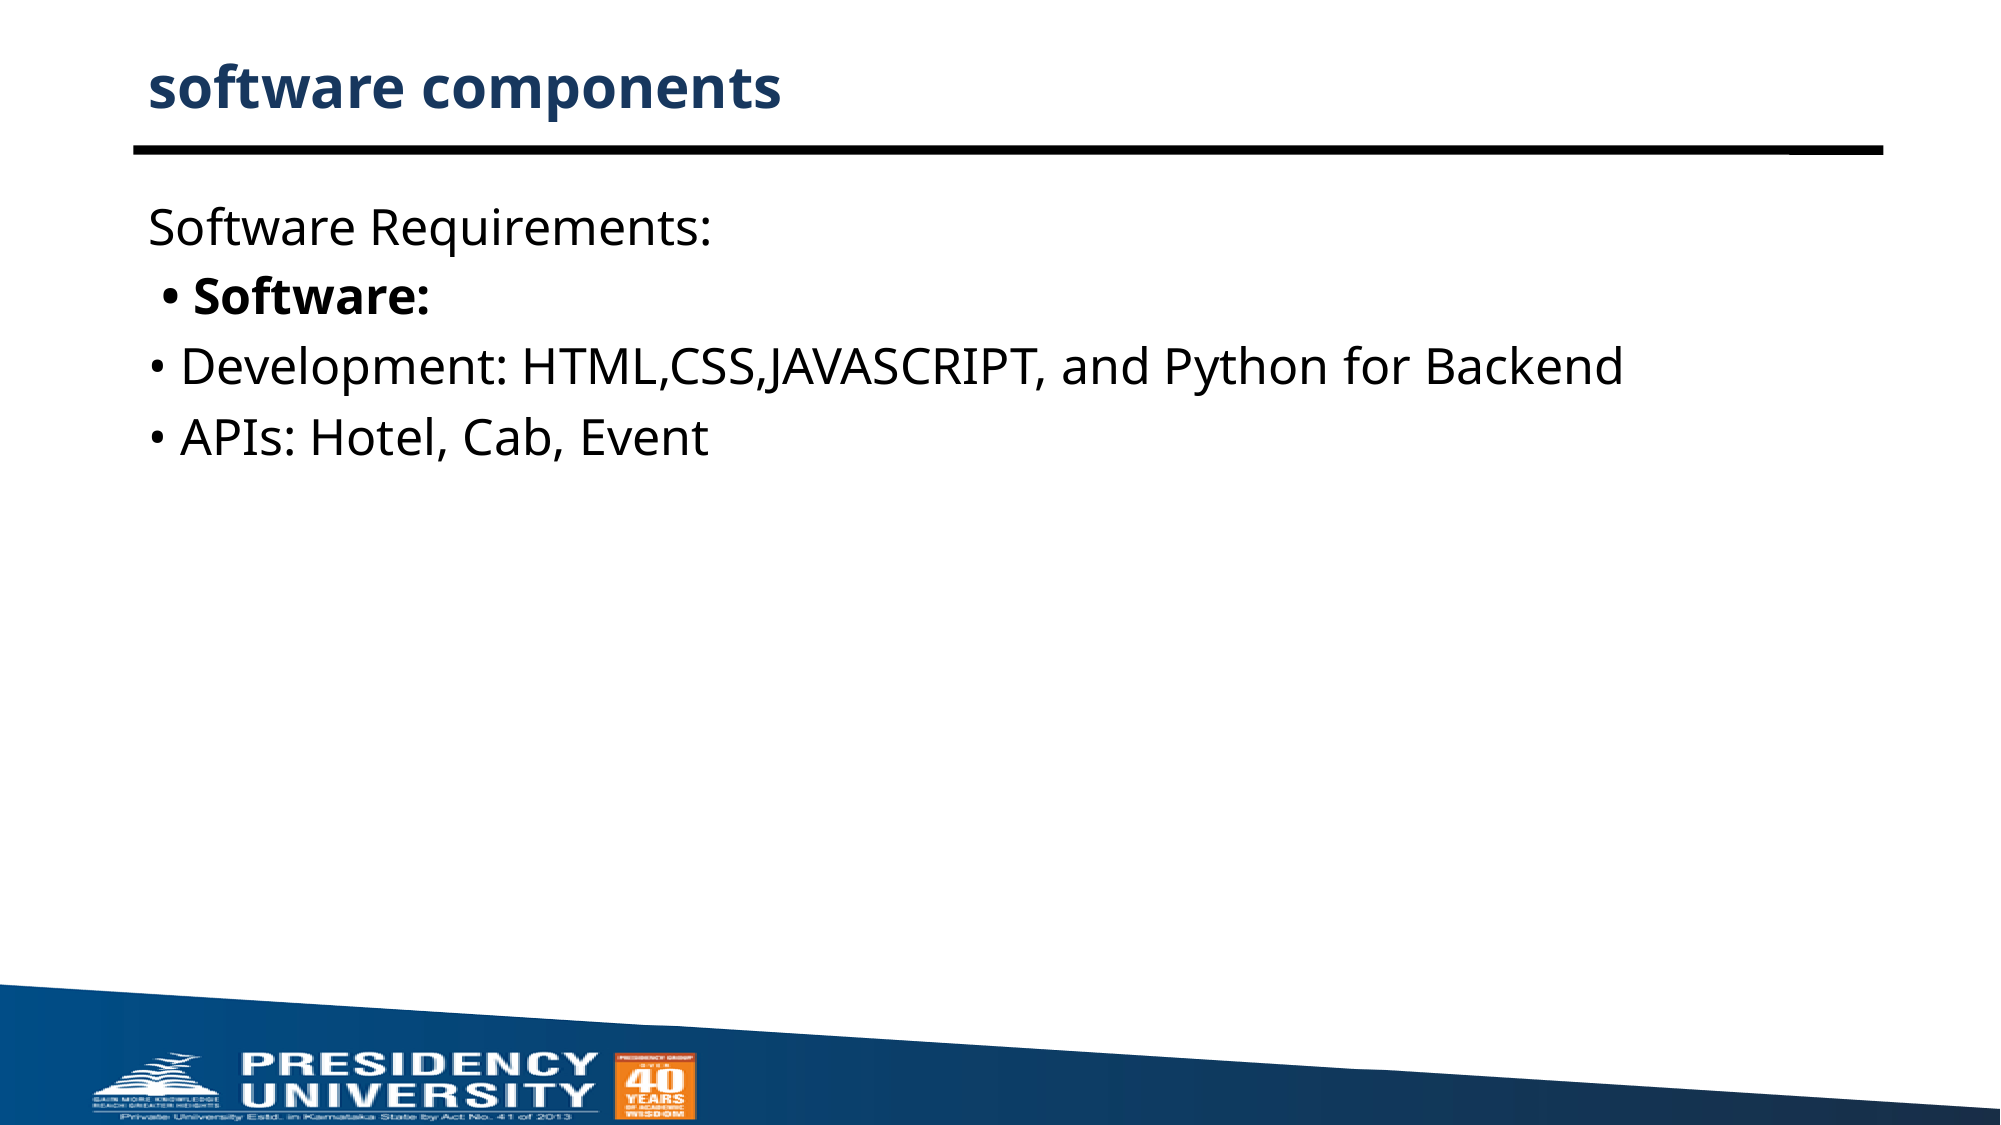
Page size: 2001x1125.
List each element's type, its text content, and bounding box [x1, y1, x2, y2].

list Software Requirements: • Software: • Development: HTML,CSS,JAVASCRIPT, and Python for Backend • APIs: Hotel, Cab, Event [133, 187, 1884, 1000]
picture [0, 982, 2000, 1125]
title software components [133, 45, 1884, 125]
